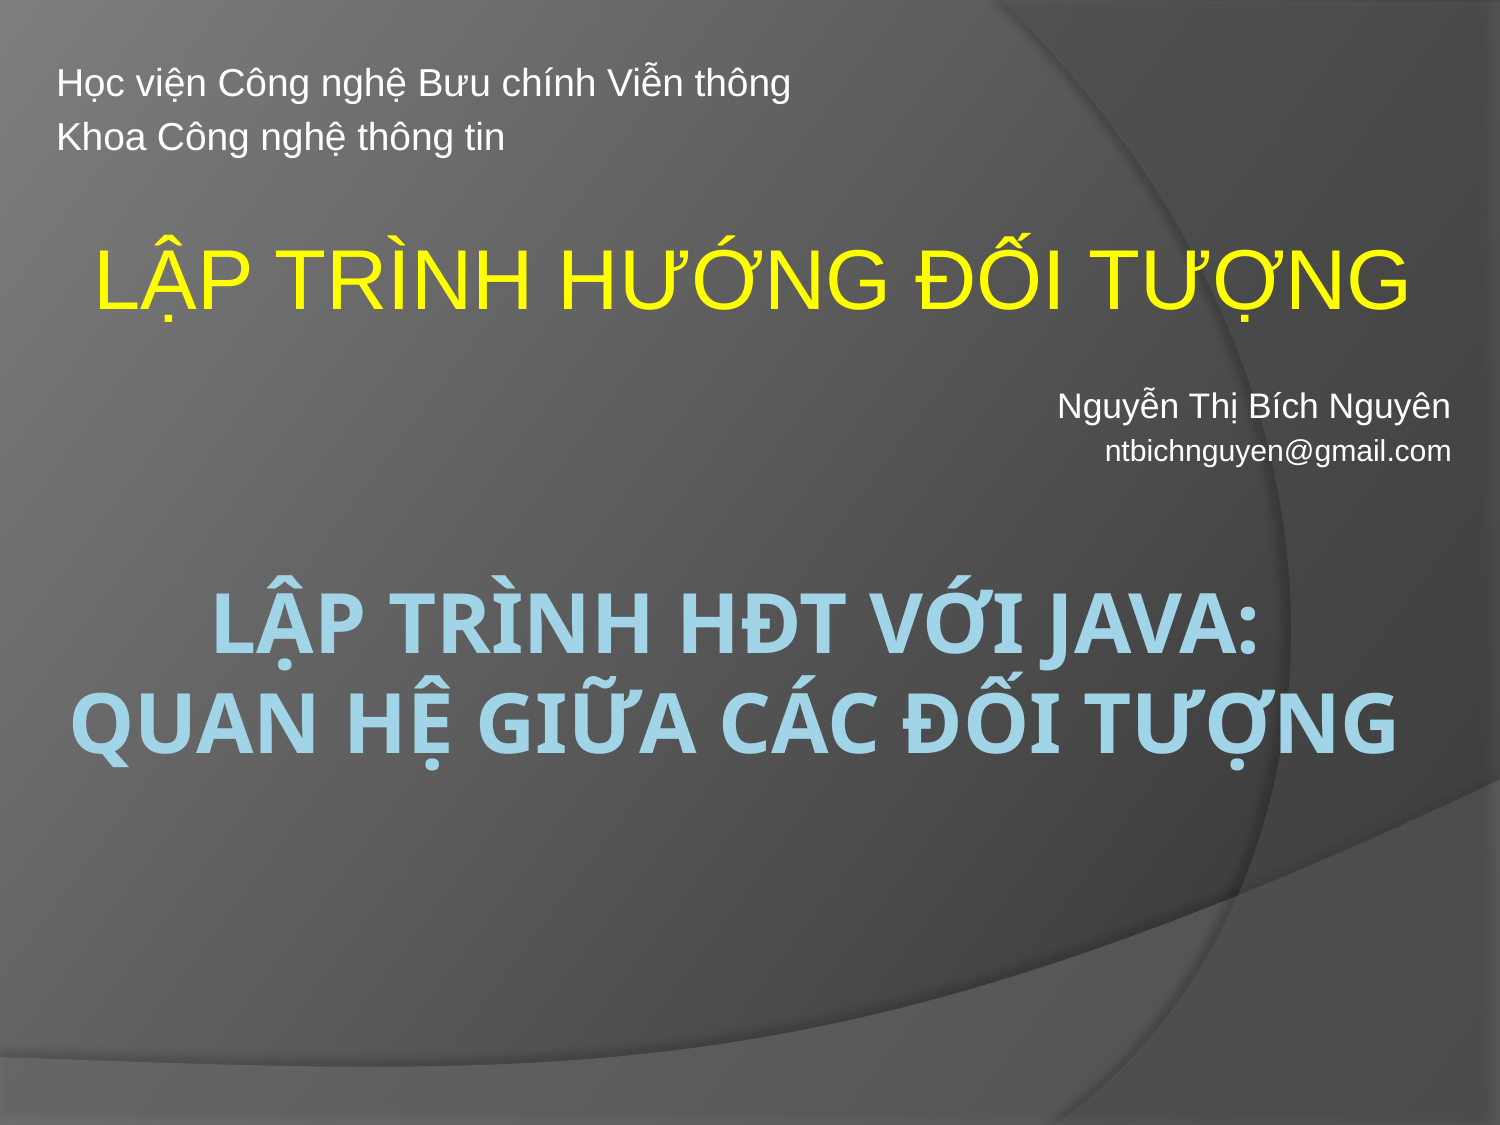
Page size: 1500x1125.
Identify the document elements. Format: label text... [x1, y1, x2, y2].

title lập trình Hđt VỚI JAVA: QUAN HỆ GIỮA CÁC ĐốI tượng [0, 562, 1471, 940]
subtitle Học viện Công nghệ Bưu chính Viễn thông Khoa Công nghệ thông tin LẬP TRÌNH HƯỚNG ĐỐI TƯỢNG Nguyễn Thị Bích Nguyên ntbichnguyen@gmail.com [41, 50, 1459, 468]
